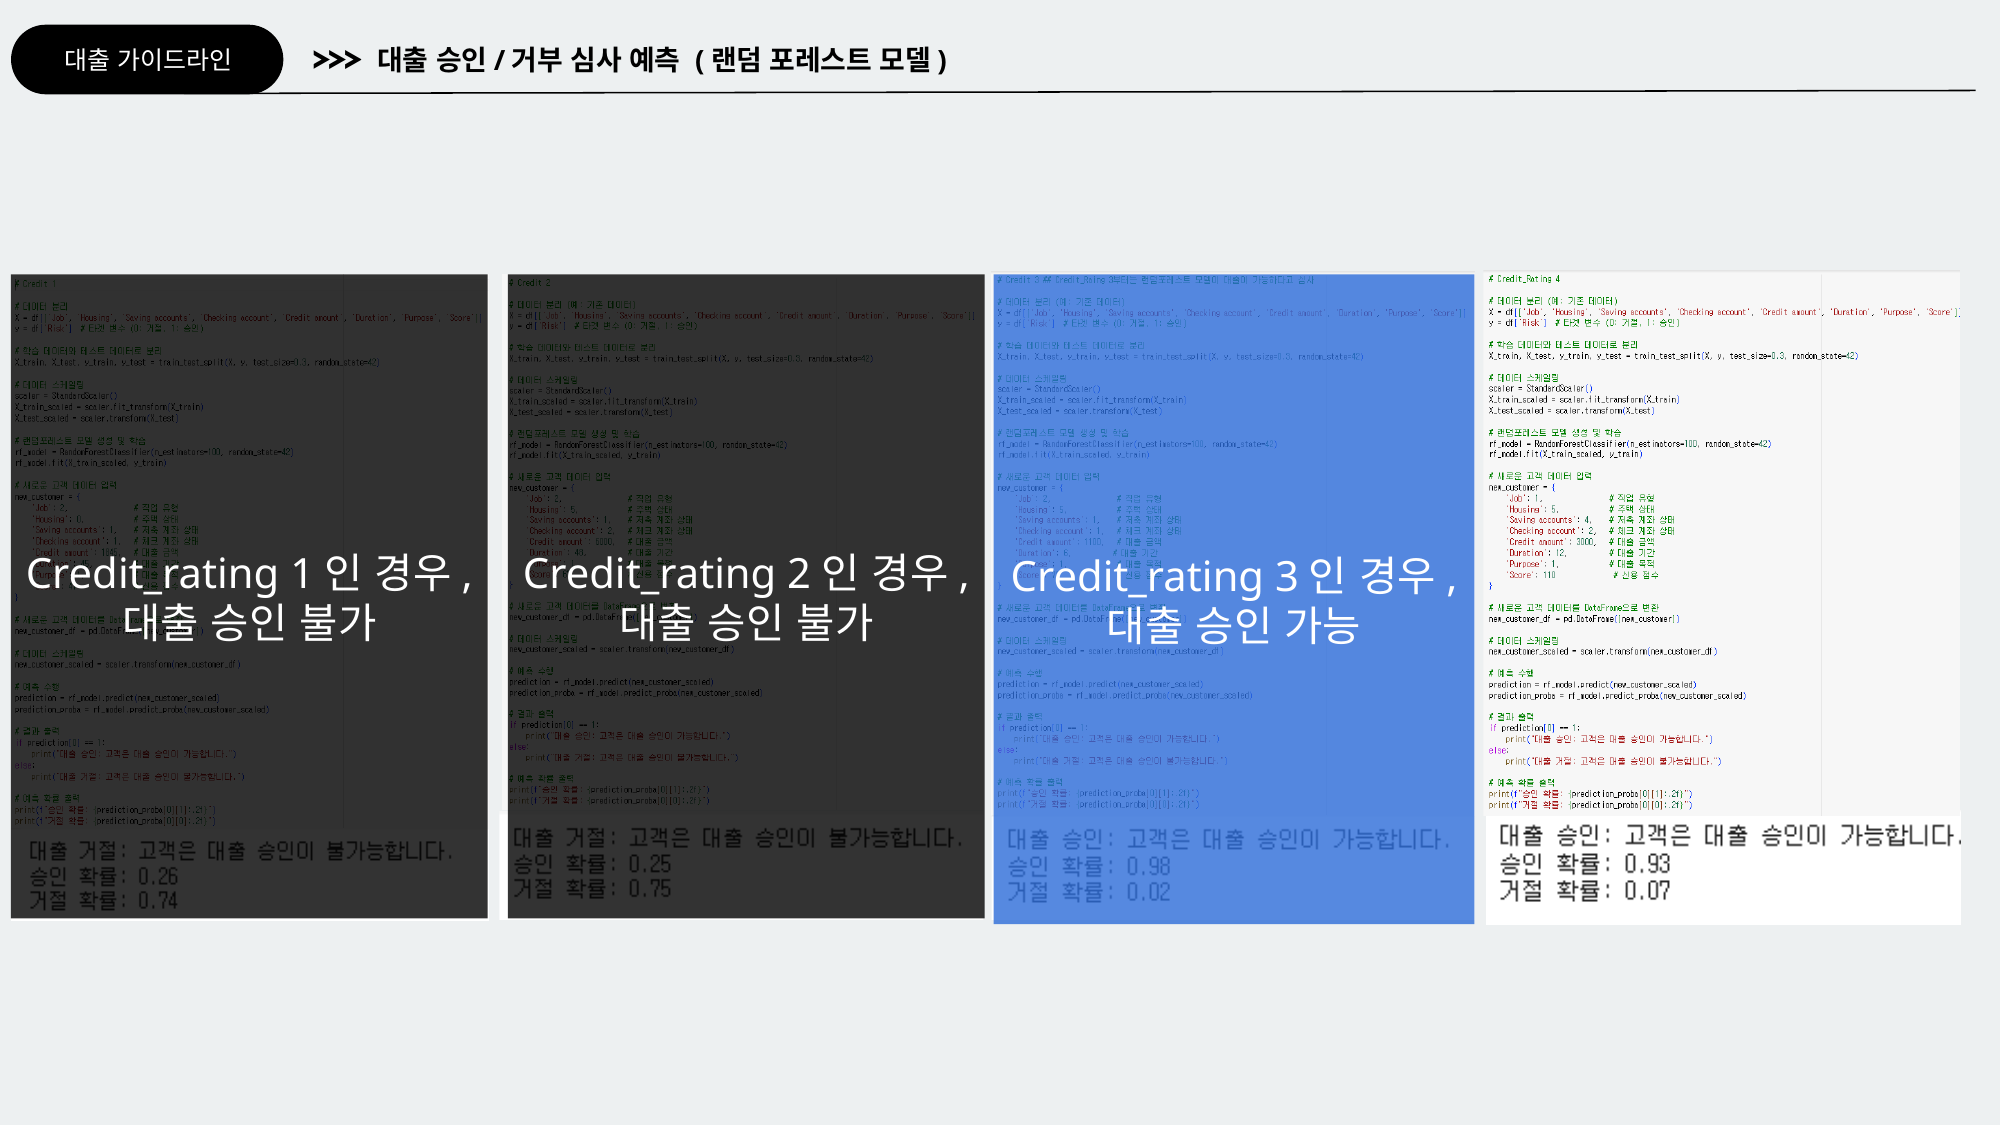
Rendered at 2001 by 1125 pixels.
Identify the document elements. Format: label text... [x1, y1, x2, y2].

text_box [1482, 270, 1962, 925]
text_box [991, 270, 1475, 921]
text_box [10, 24, 1977, 95]
text_box Credit_rating 3인 경우, 대출 승인 가능 [992, 273, 1476, 926]
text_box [498, 273, 984, 921]
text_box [10, 274, 490, 921]
